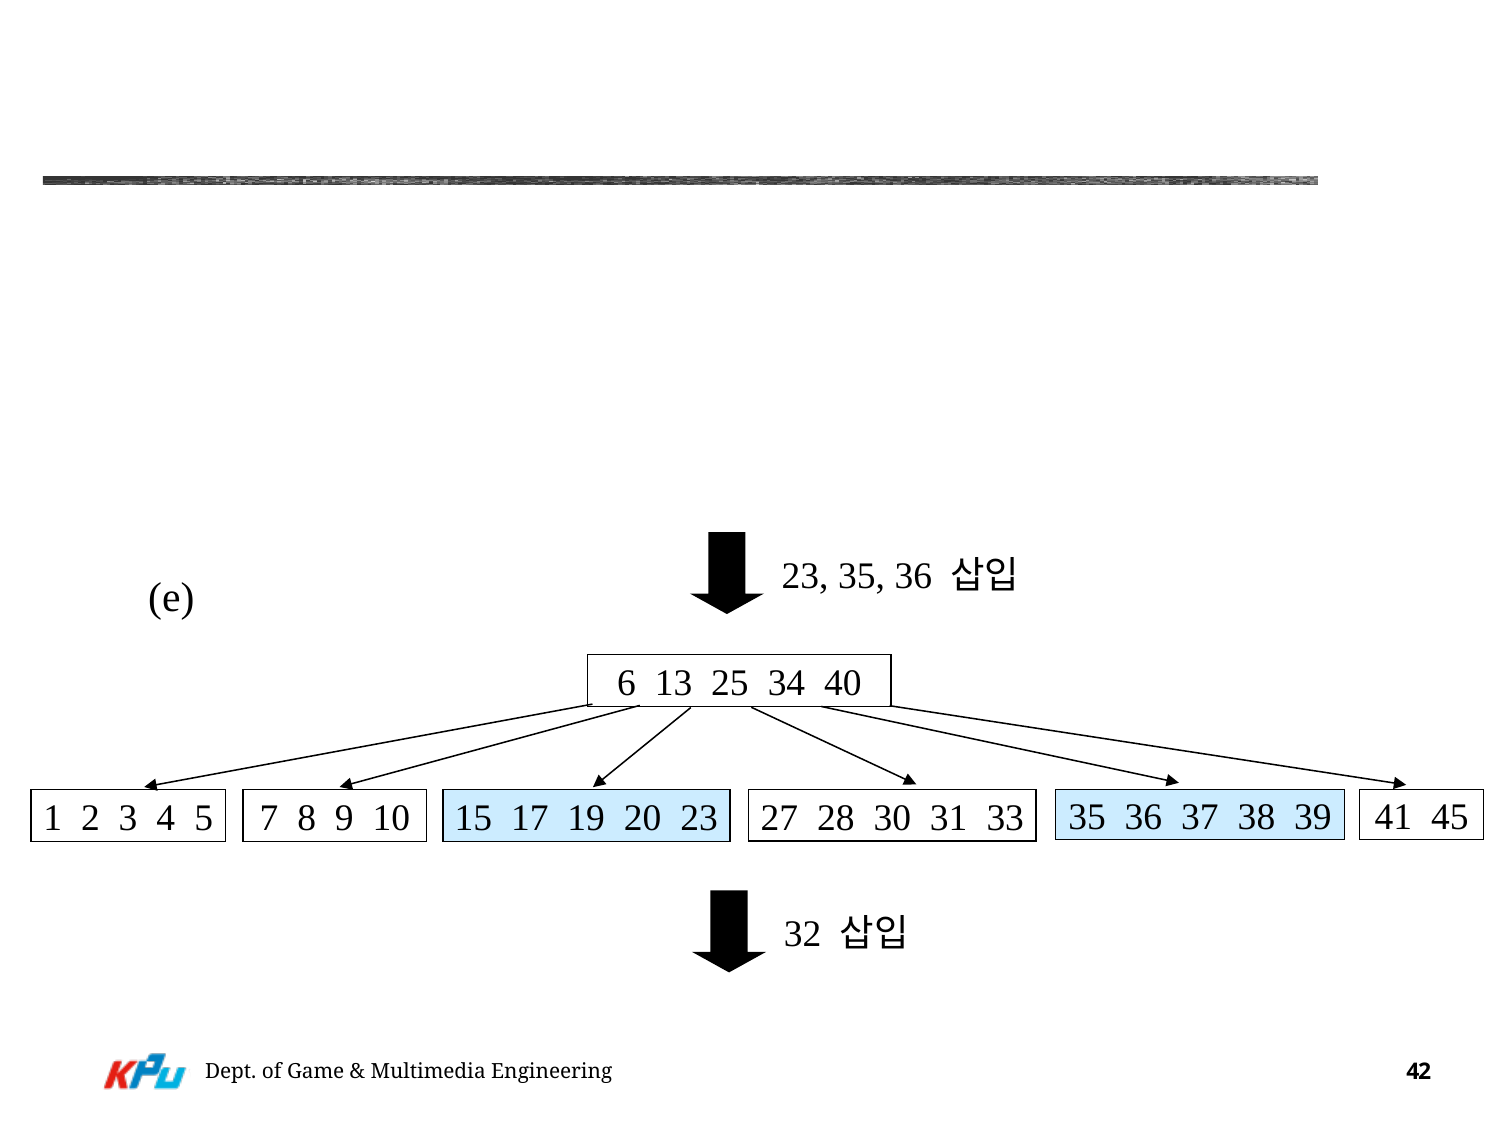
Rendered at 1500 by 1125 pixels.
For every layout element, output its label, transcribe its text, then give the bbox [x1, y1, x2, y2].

footer Dept. of Game & Multimedia Engineering [190, 1042, 879, 1103]
text_box [691, 890, 767, 973]
text_box 1 2 3 4 5 [30, 789, 226, 842]
text_box 32 삽입 [769, 901, 924, 962]
text_box 41 45 [1359, 789, 1484, 840]
text_box 7 8 9 10 [242, 789, 427, 842]
text_box 23, 35, 36 삽입 [766, 543, 1035, 603]
text_box 6 13 25 34 40 [587, 654, 892, 703]
text_box [689, 532, 765, 615]
text_box 35 36 37 38 39 [1055, 789, 1345, 840]
text_box (e) [133, 562, 212, 628]
slide_number 42 [1379, 1042, 1459, 1103]
text_box 27 28 30 31 33 [748, 789, 1037, 841]
picture [92, 1030, 191, 1120]
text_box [148, 708, 1403, 784]
text_box 15 17 19 20 23 [442, 789, 730, 842]
